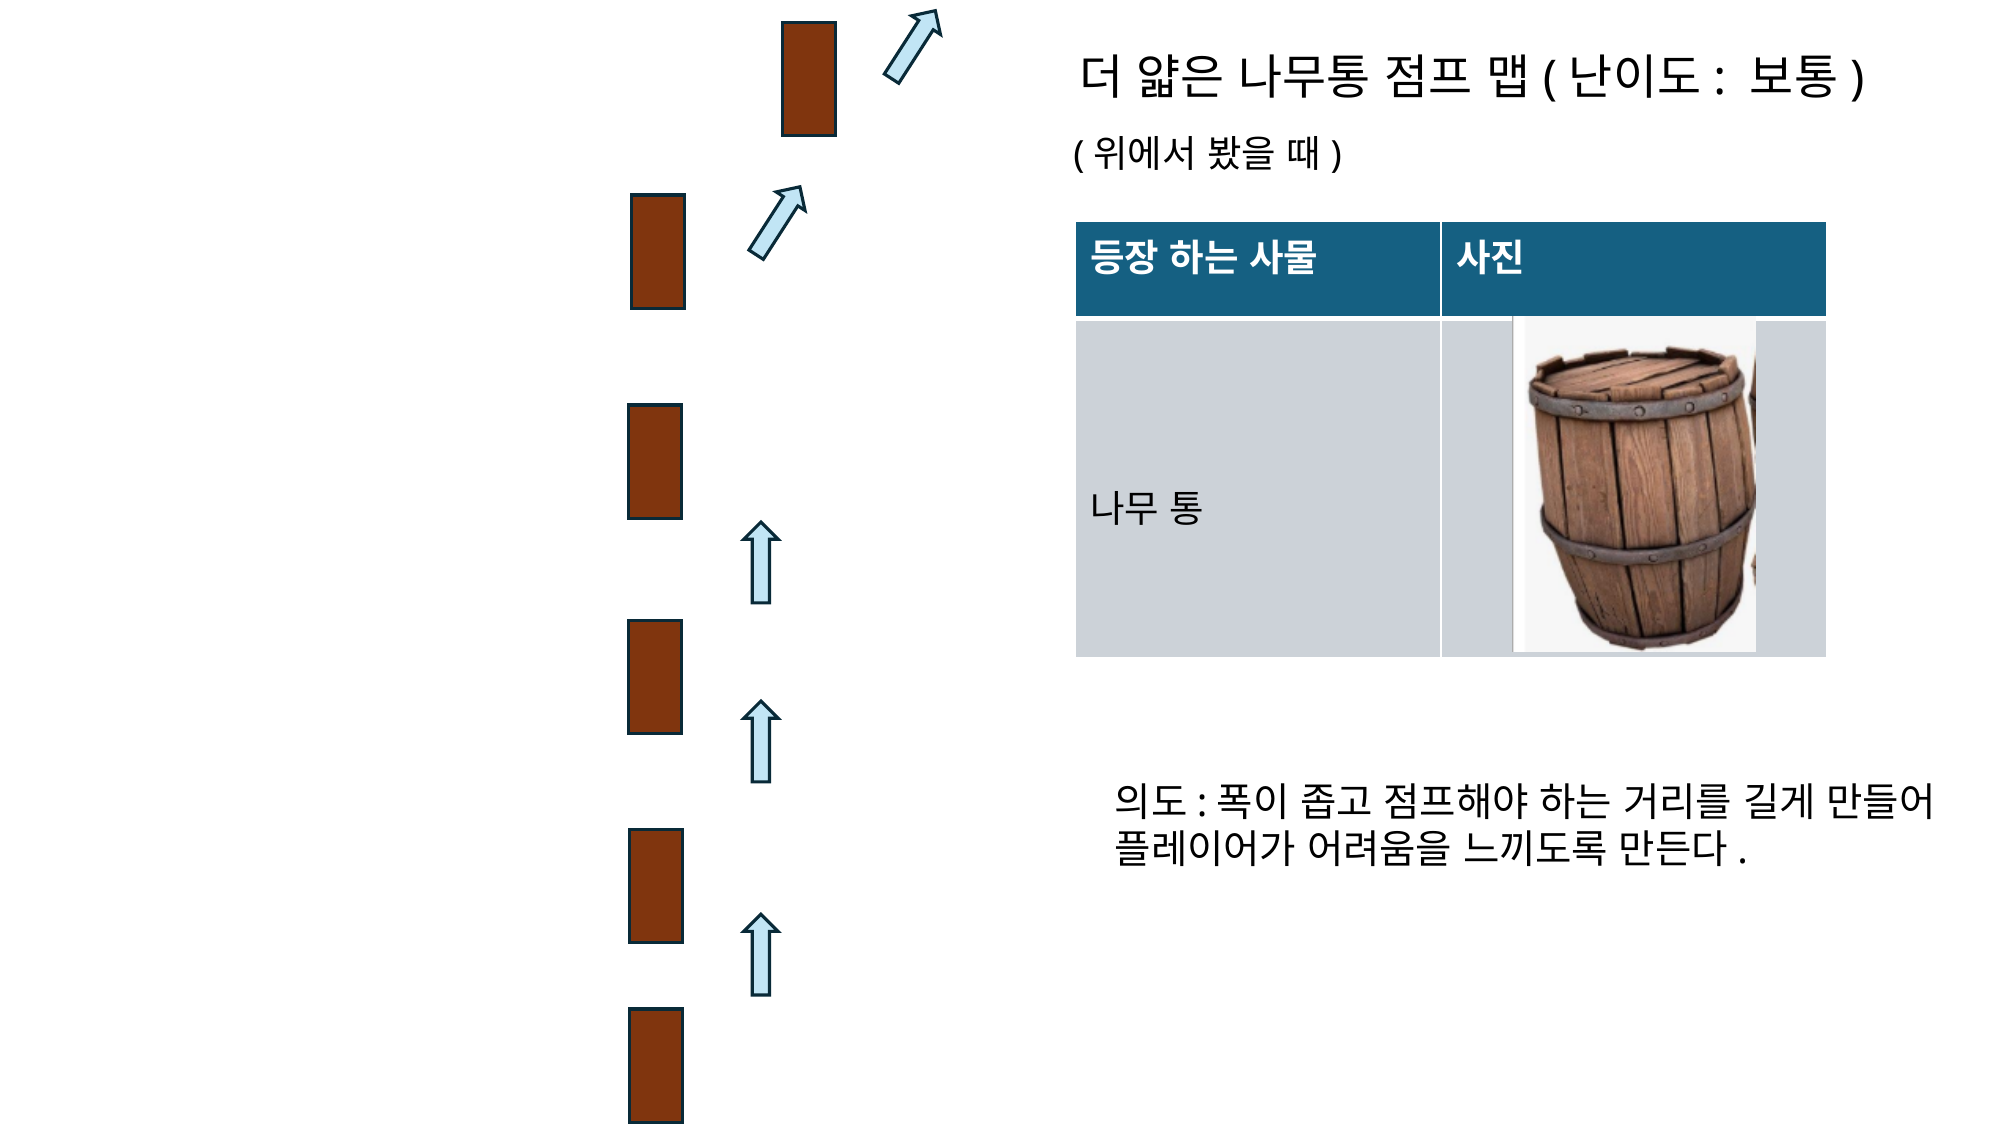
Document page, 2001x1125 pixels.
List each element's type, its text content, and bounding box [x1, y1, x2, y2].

text_box [627, 619, 683, 735]
title 더 얇은 나무통 점프 맵(난이도: 보통) [1064, 0, 1926, 159]
text_box 의도:폭이 좁고 점프해야 하는 거리를 길게 만들어 플레이어가 어려움을 느끼도록 만든다. [1100, 769, 1951, 880]
picture [1512, 316, 1756, 652]
table_cell [1442, 321, 1826, 657]
text_box [628, 828, 684, 944]
table_header 사진 [1442, 222, 1826, 316]
text_box [628, 1007, 684, 1124]
text_box [739, 912, 782, 997]
text_box [781, 21, 837, 137]
text_box [882, 8, 943, 86]
text_box [746, 184, 808, 262]
table_header 등장 하는 사물 [1076, 222, 1440, 316]
text_box [739, 698, 782, 784]
text_box [630, 193, 686, 310]
text_box [627, 403, 683, 520]
text_box [739, 519, 782, 605]
table_cell 나무 통 [1076, 321, 1440, 657]
text_box (위에서 봤을 때) [1058, 122, 1357, 183]
